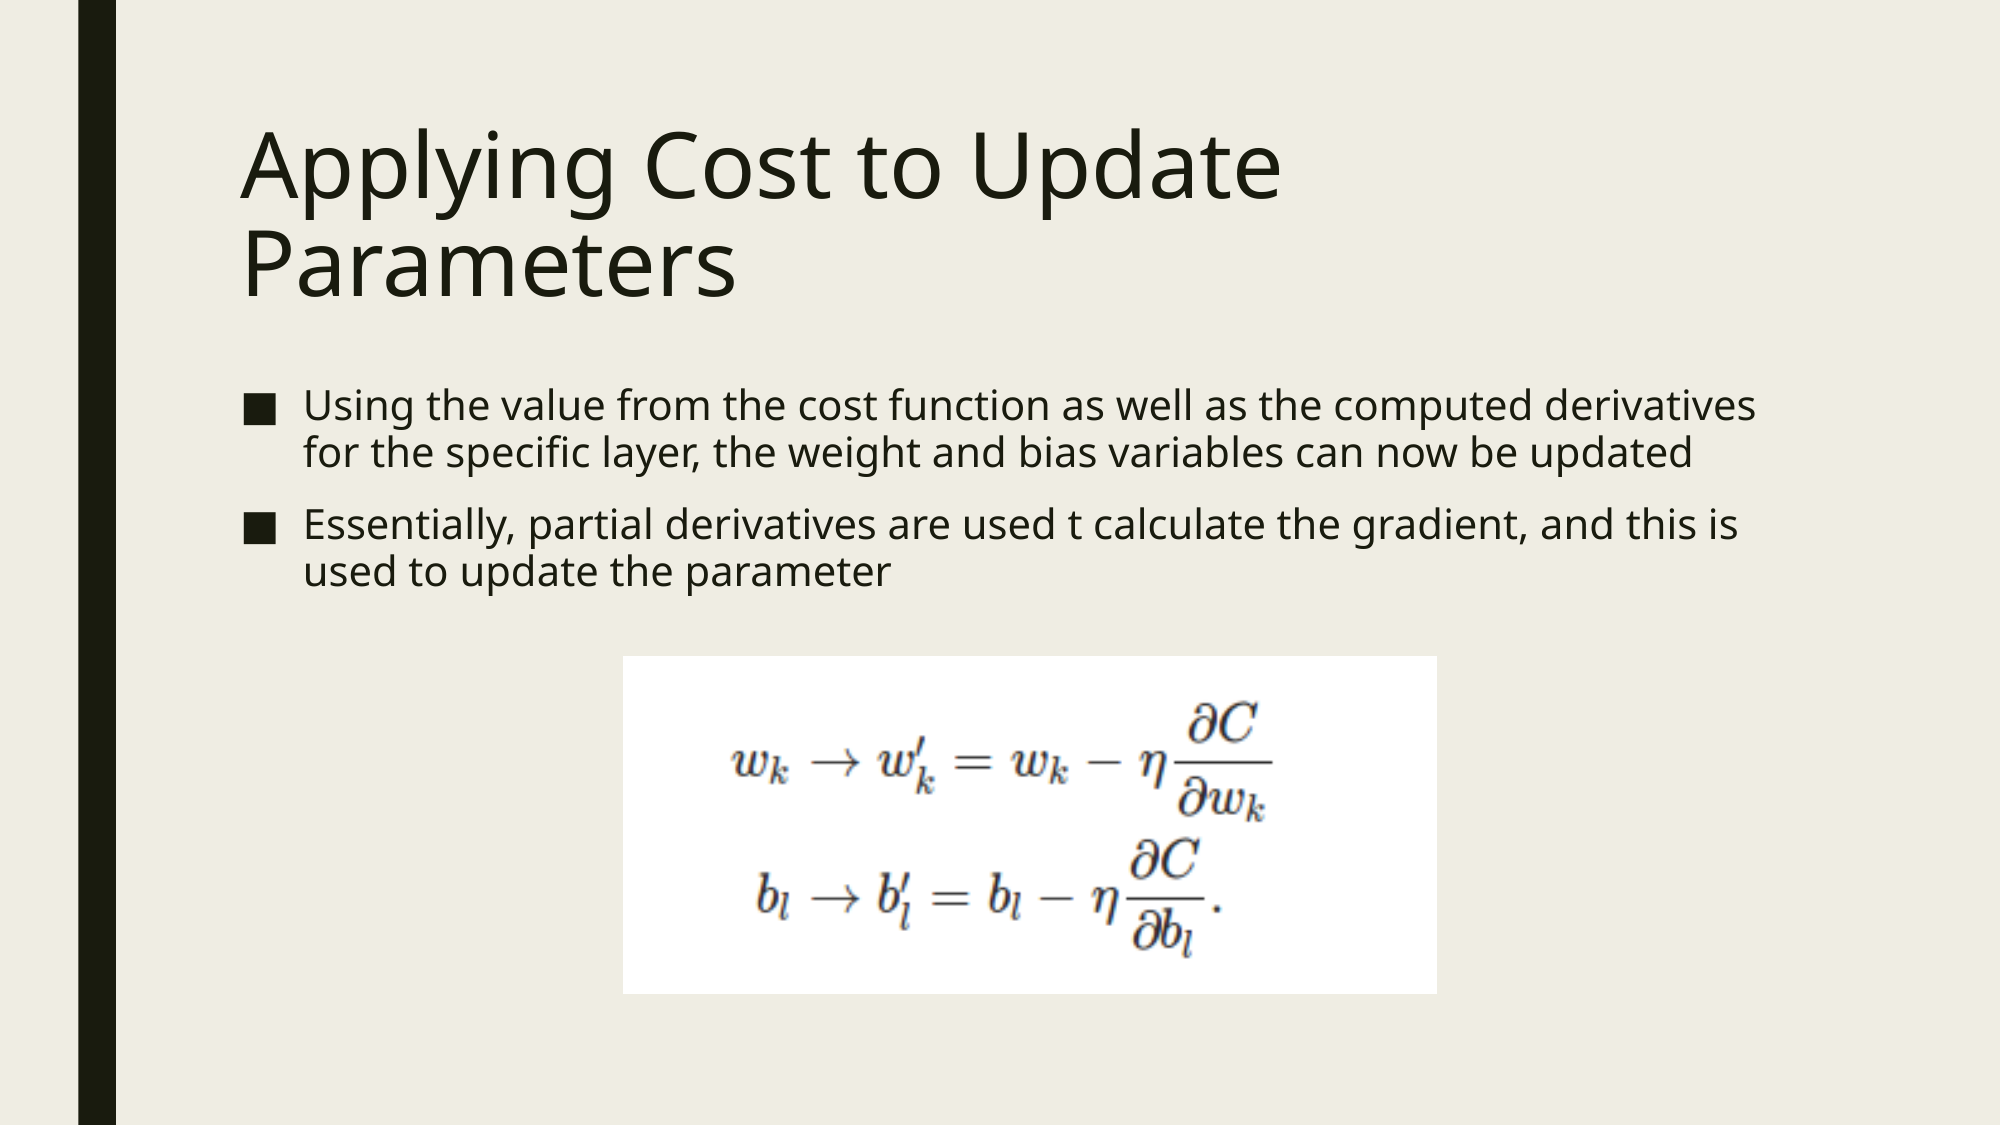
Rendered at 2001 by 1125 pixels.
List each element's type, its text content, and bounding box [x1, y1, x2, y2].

list Using the value from the cost function as well as the computed derivatives for the specific layer, the weight and bias variables can now be updated Essentially, partial derivatives are used t calculate the gradient, and this is used to update the parameter [225, 375, 1800, 963]
picture [623, 656, 1437, 994]
title Applying Cost to Update Parameters [225, 112, 1800, 357]
